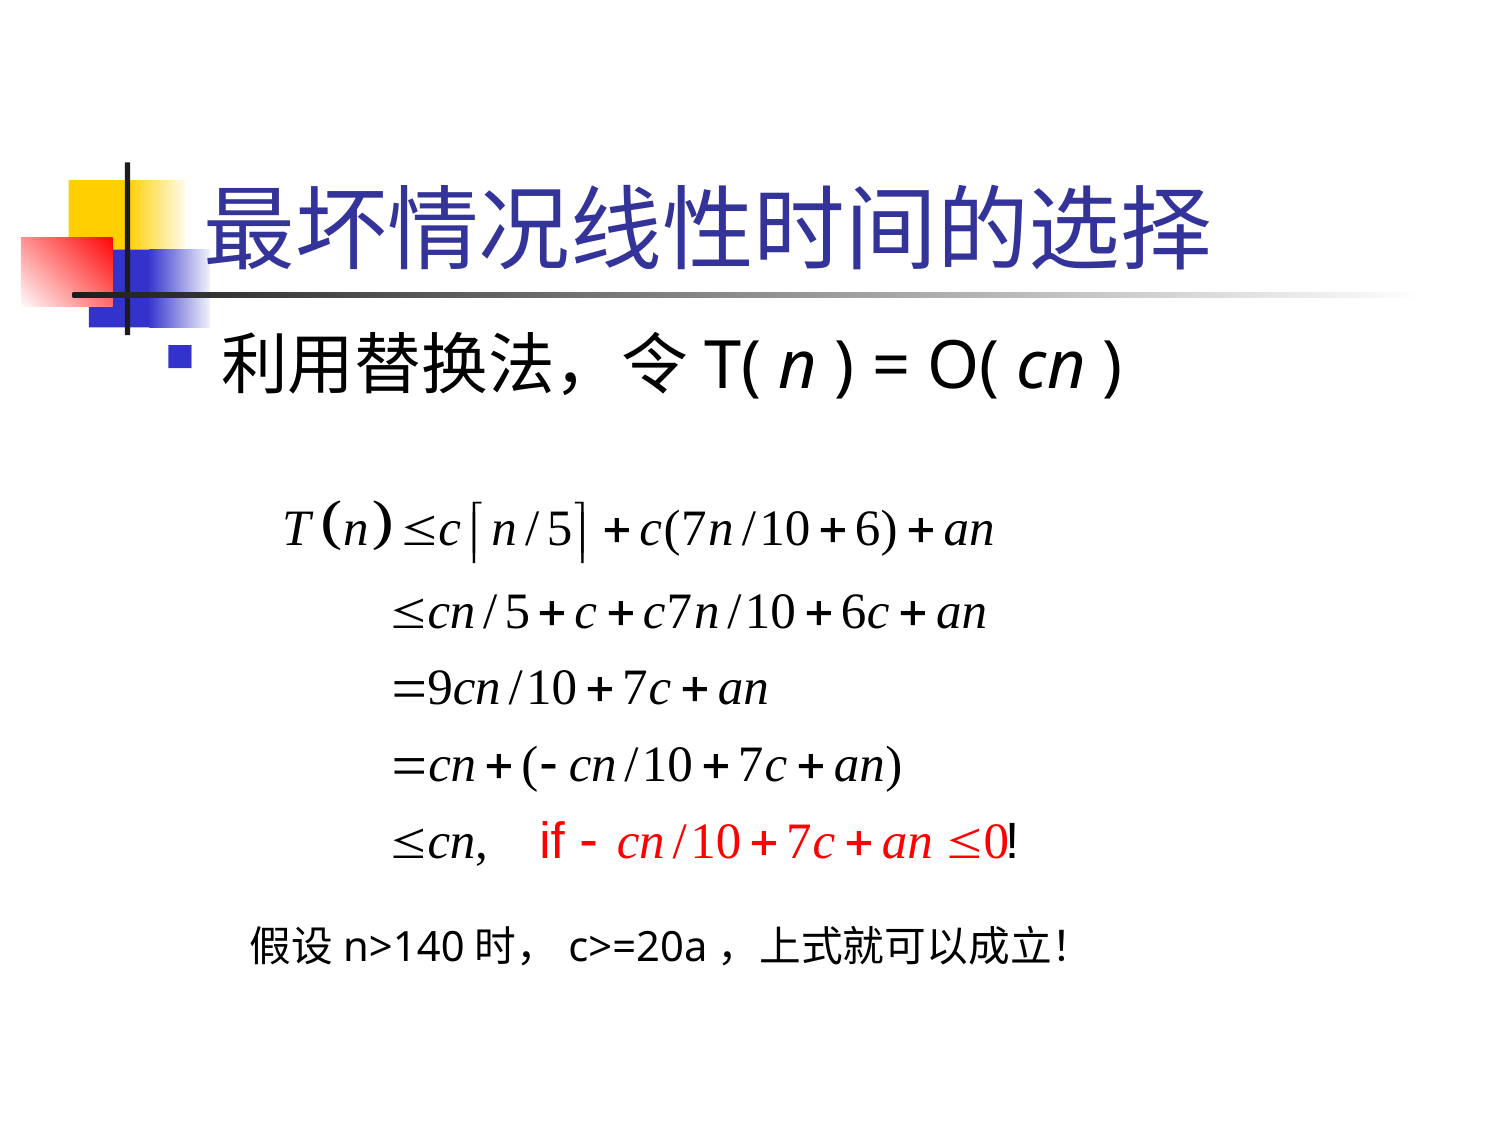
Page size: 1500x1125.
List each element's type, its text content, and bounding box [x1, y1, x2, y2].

text_box 假设n>140时，c>=20a，上式就可以成立！ [234, 912, 1109, 978]
title 最坏情况线性时间的选择 [188, 101, 1468, 289]
list 利用替换法，令T( n ) = O( cn ) [150, 314, 1425, 1125]
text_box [277, 491, 1028, 880]
